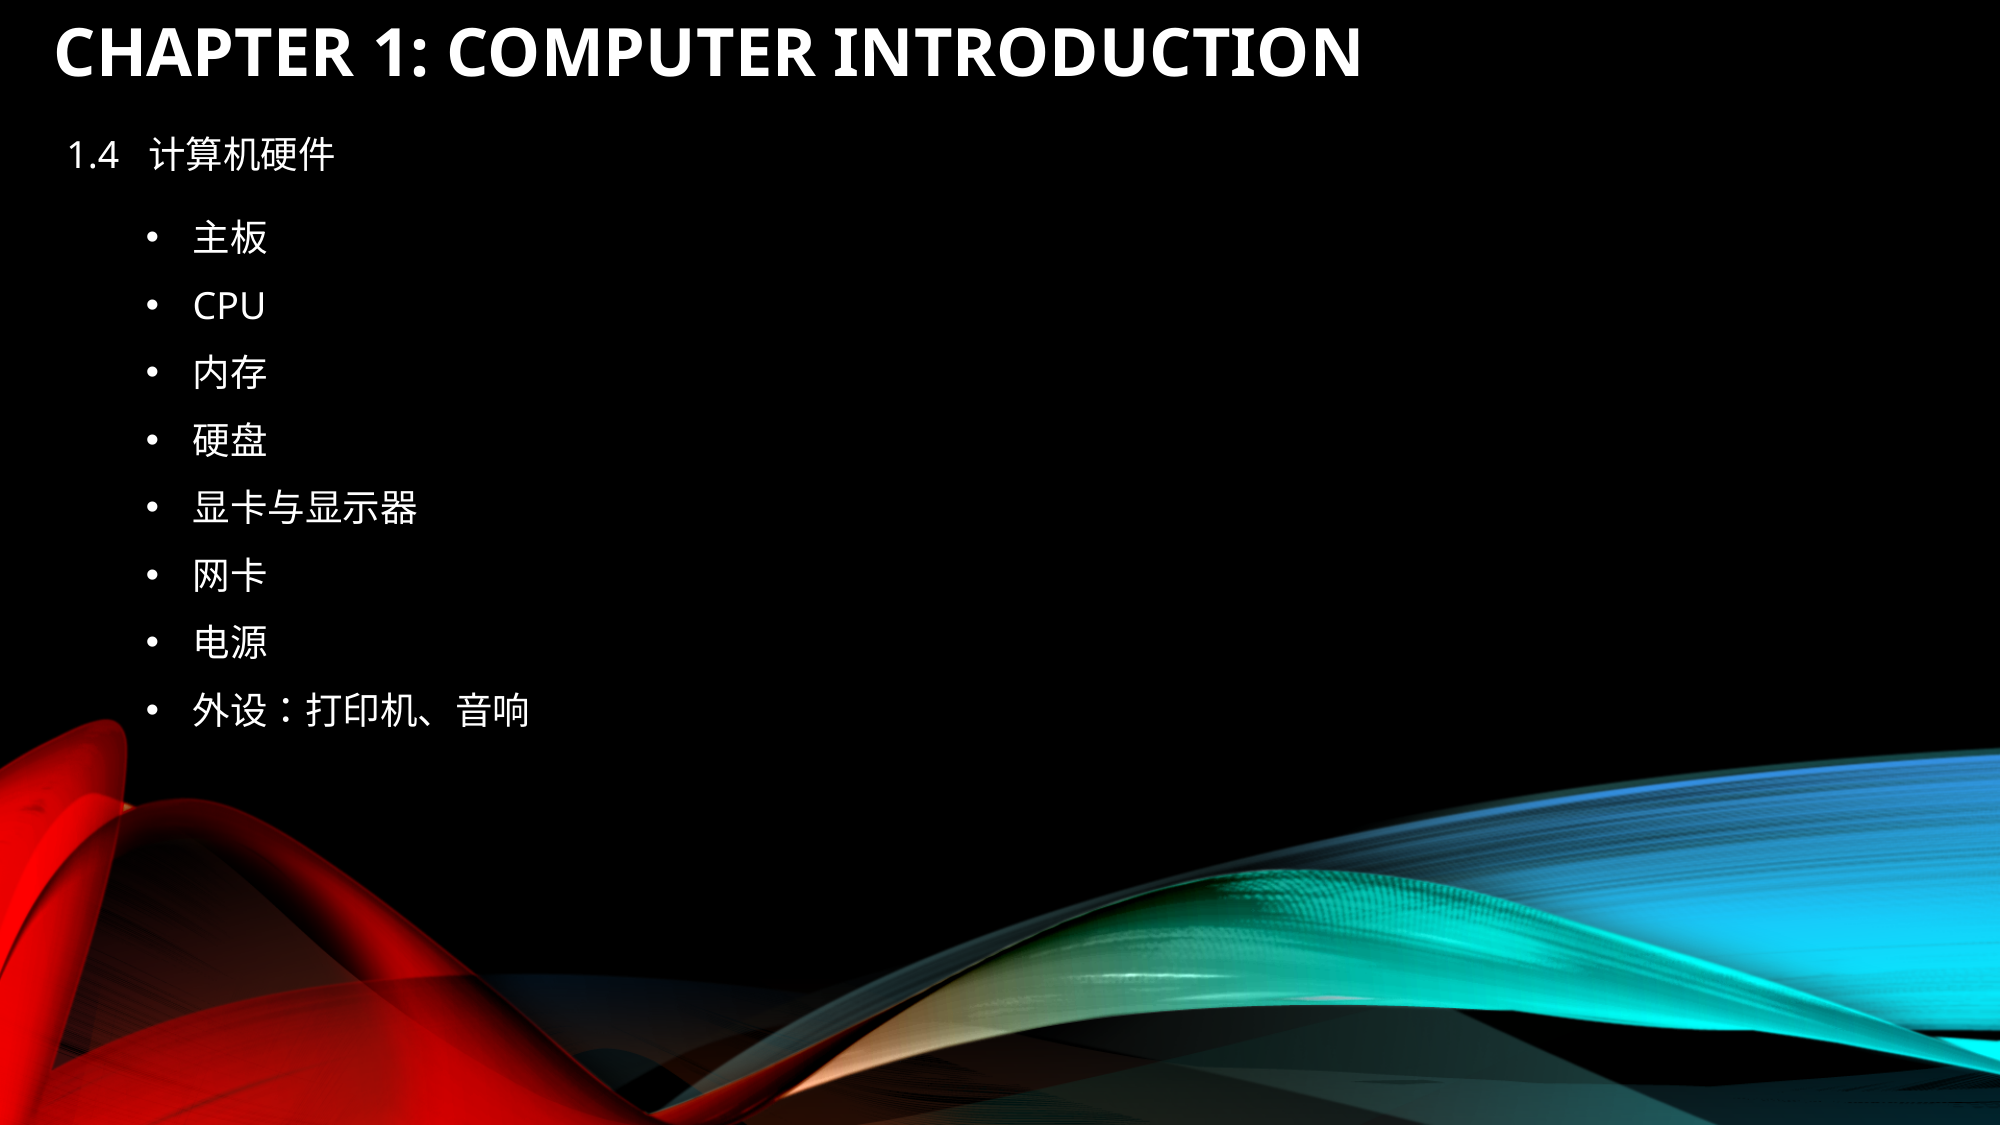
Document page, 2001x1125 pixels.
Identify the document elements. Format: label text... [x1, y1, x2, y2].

title Chapter 1: Computer introduction [38, 1, 1775, 109]
text_box 1.4 计算机硬件 [51, 123, 1949, 184]
text_box 主板 CPU 内存 硬盘 显卡与显示器 网卡 电源 外设：打印机、音响 [55, 184, 1886, 740]
picture [0, 717, 2000, 1125]
